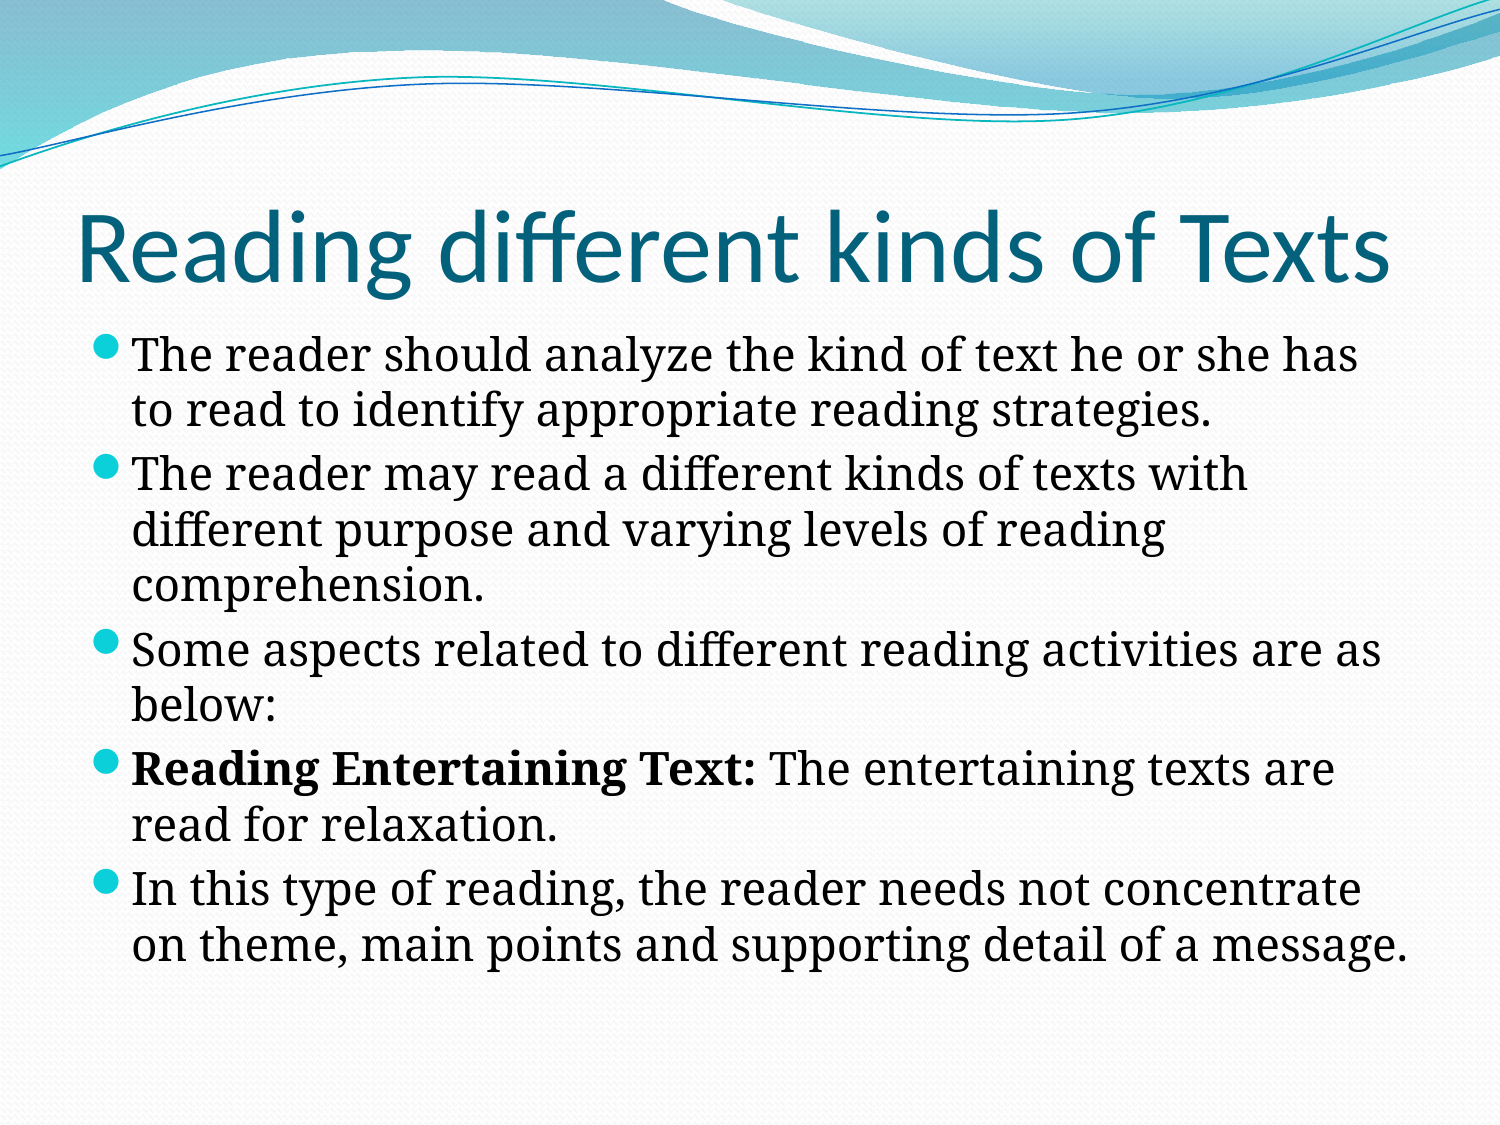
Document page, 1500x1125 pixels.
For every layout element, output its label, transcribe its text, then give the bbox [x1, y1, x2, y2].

title Reading different kinds of Texts [75, 115, 1425, 303]
list The reader should analyze the kind of text he or she has to read to identify appropriate reading strategies. The reader may read a different kinds of texts with different purpose and varying levels of reading comprehension. Some aspects related to different reading activities are as below: Reading Entertaining Text: The entertaining texts are read for relaxation. In this type of reading, the reader needs not concentrate on theme, main points and supporting detail of a message. [75, 317, 1425, 1038]
